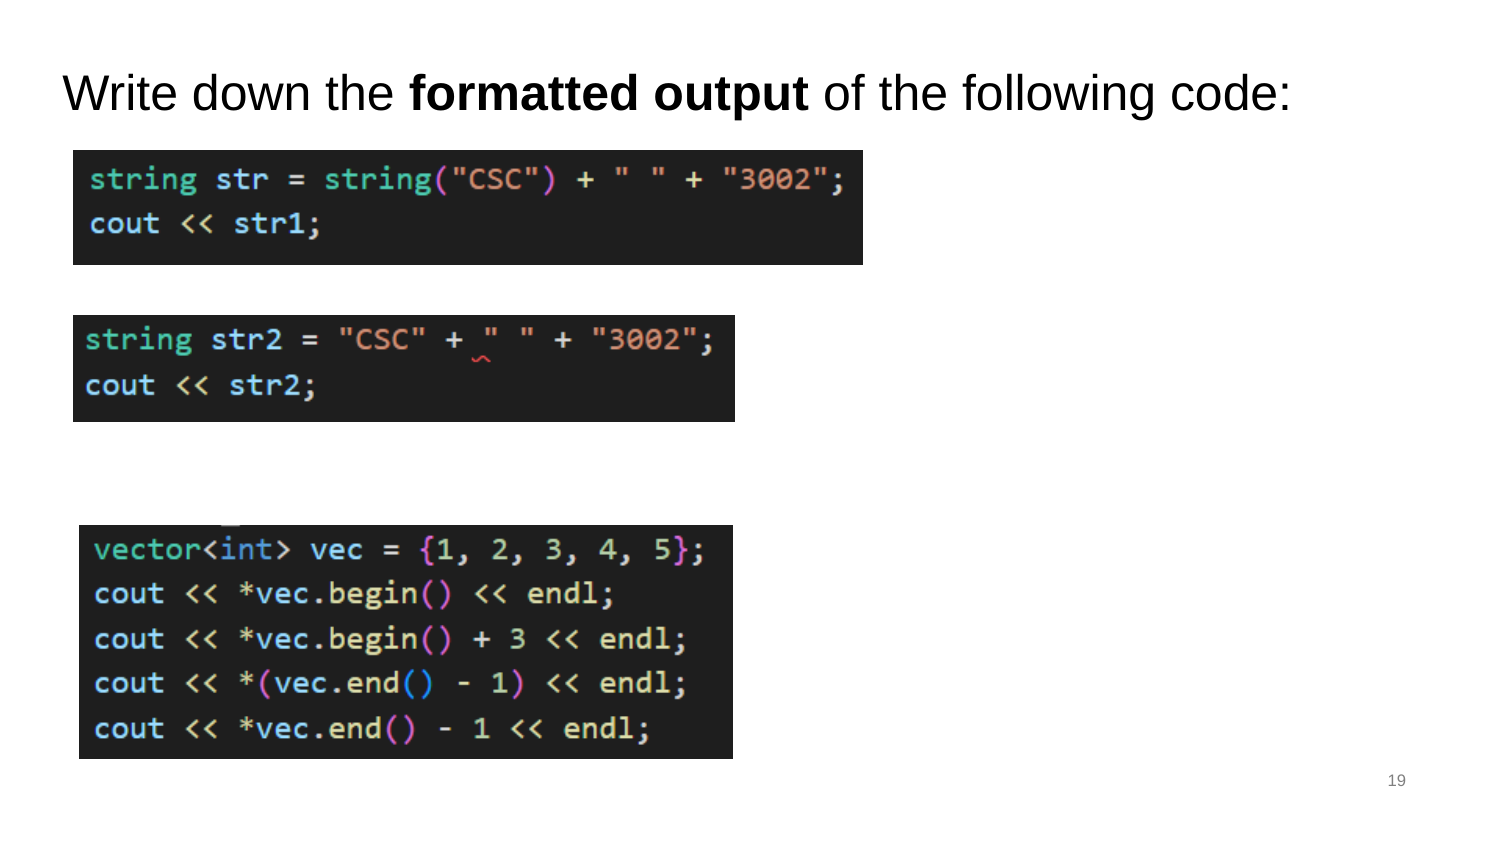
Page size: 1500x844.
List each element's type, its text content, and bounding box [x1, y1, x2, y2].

picture [79, 525, 733, 759]
picture [73, 150, 863, 265]
slide_number 19 [1059, 767, 1418, 793]
picture [73, 315, 735, 422]
title Write down the formatted output of the following code: [51, 32, 1387, 127]
